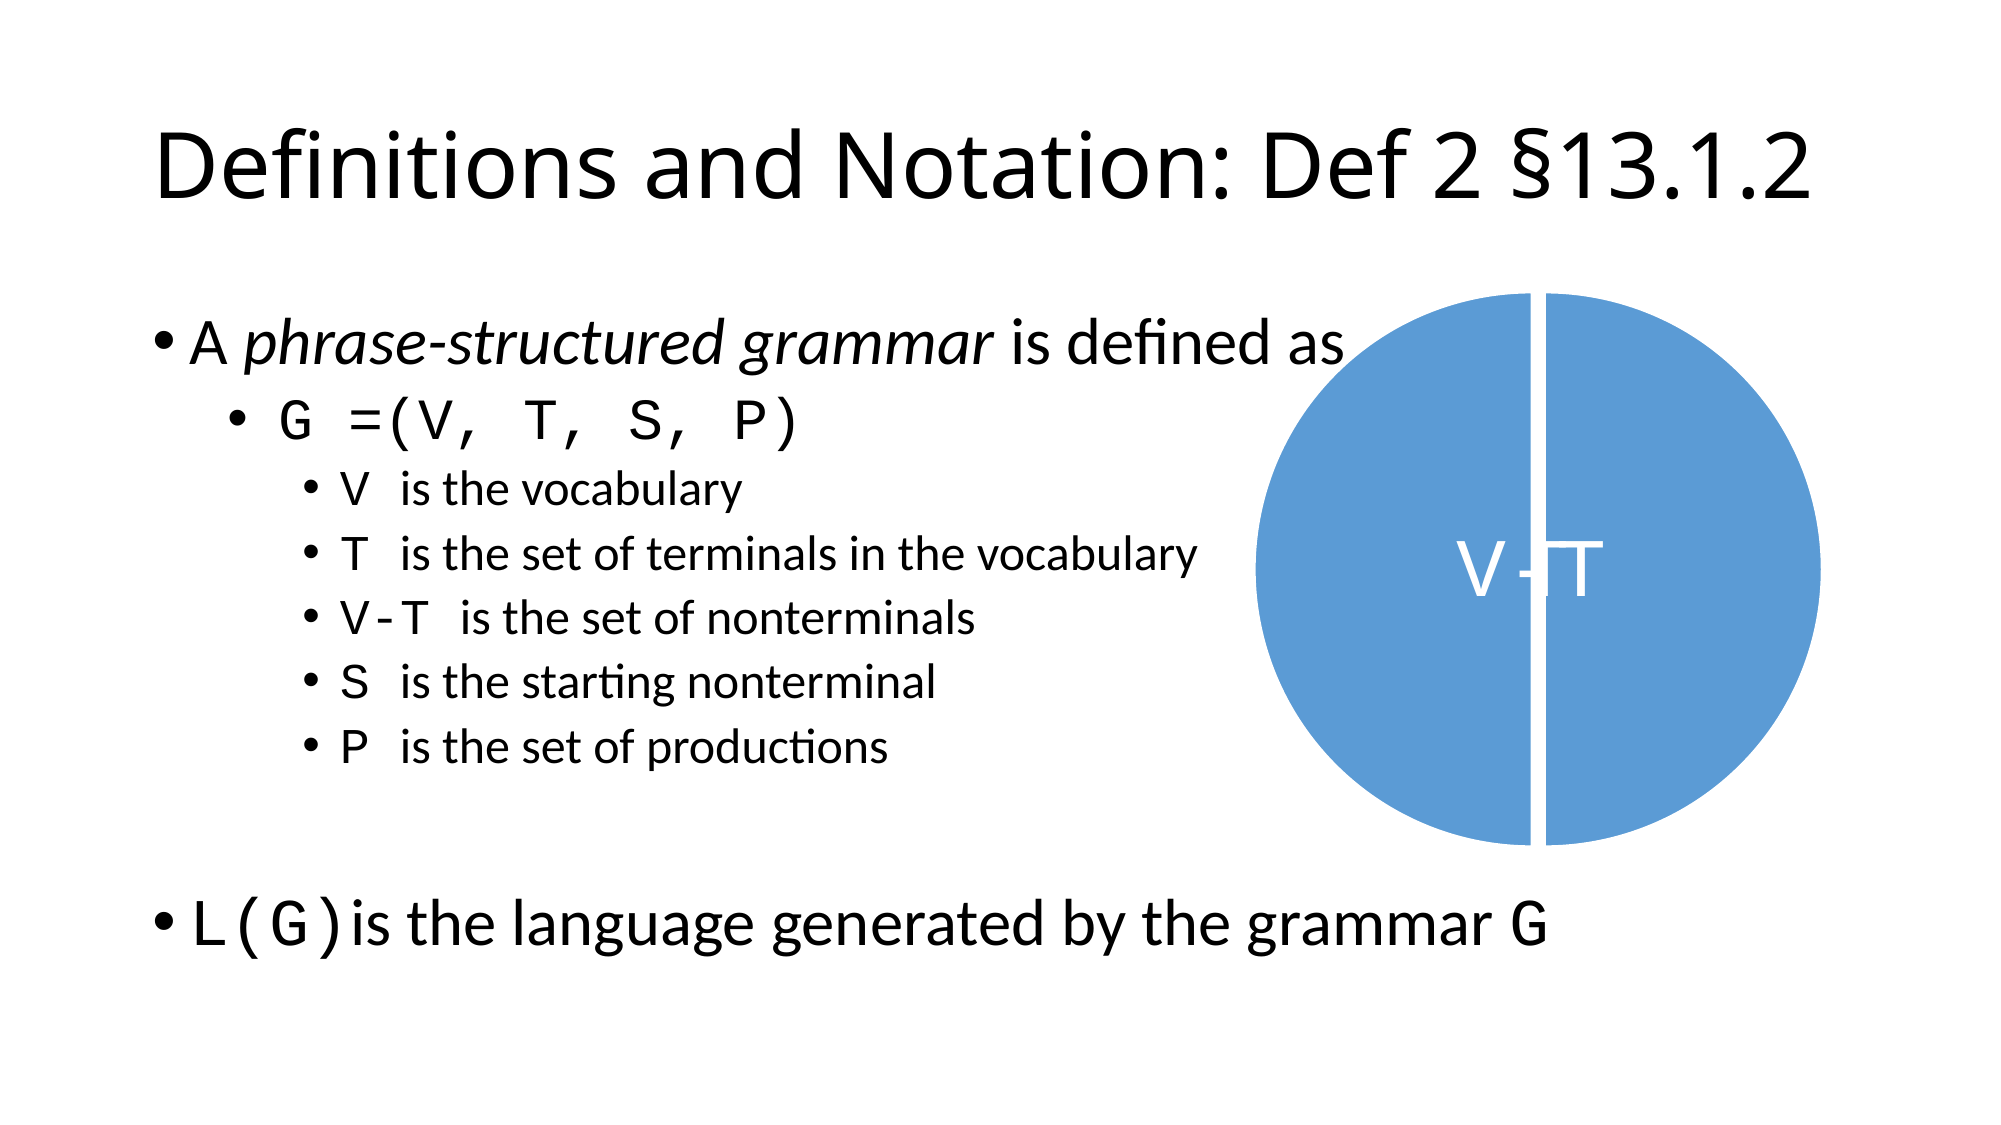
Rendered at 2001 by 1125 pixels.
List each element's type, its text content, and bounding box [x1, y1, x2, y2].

list A phrase-structured grammar is defined as G =(V, T, S, P) V is the vocabulary T is the set of terminals in the vocabulary V-T is the set of nonterminals S is the starting nonterminal P is the set of productions L(G)is the language generated by the grammar G [137, 299, 1863, 1014]
title Definitions and Notation: Def 2 §13.1.2 [137, 59, 1863, 278]
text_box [1076, 239, 2000, 900]
